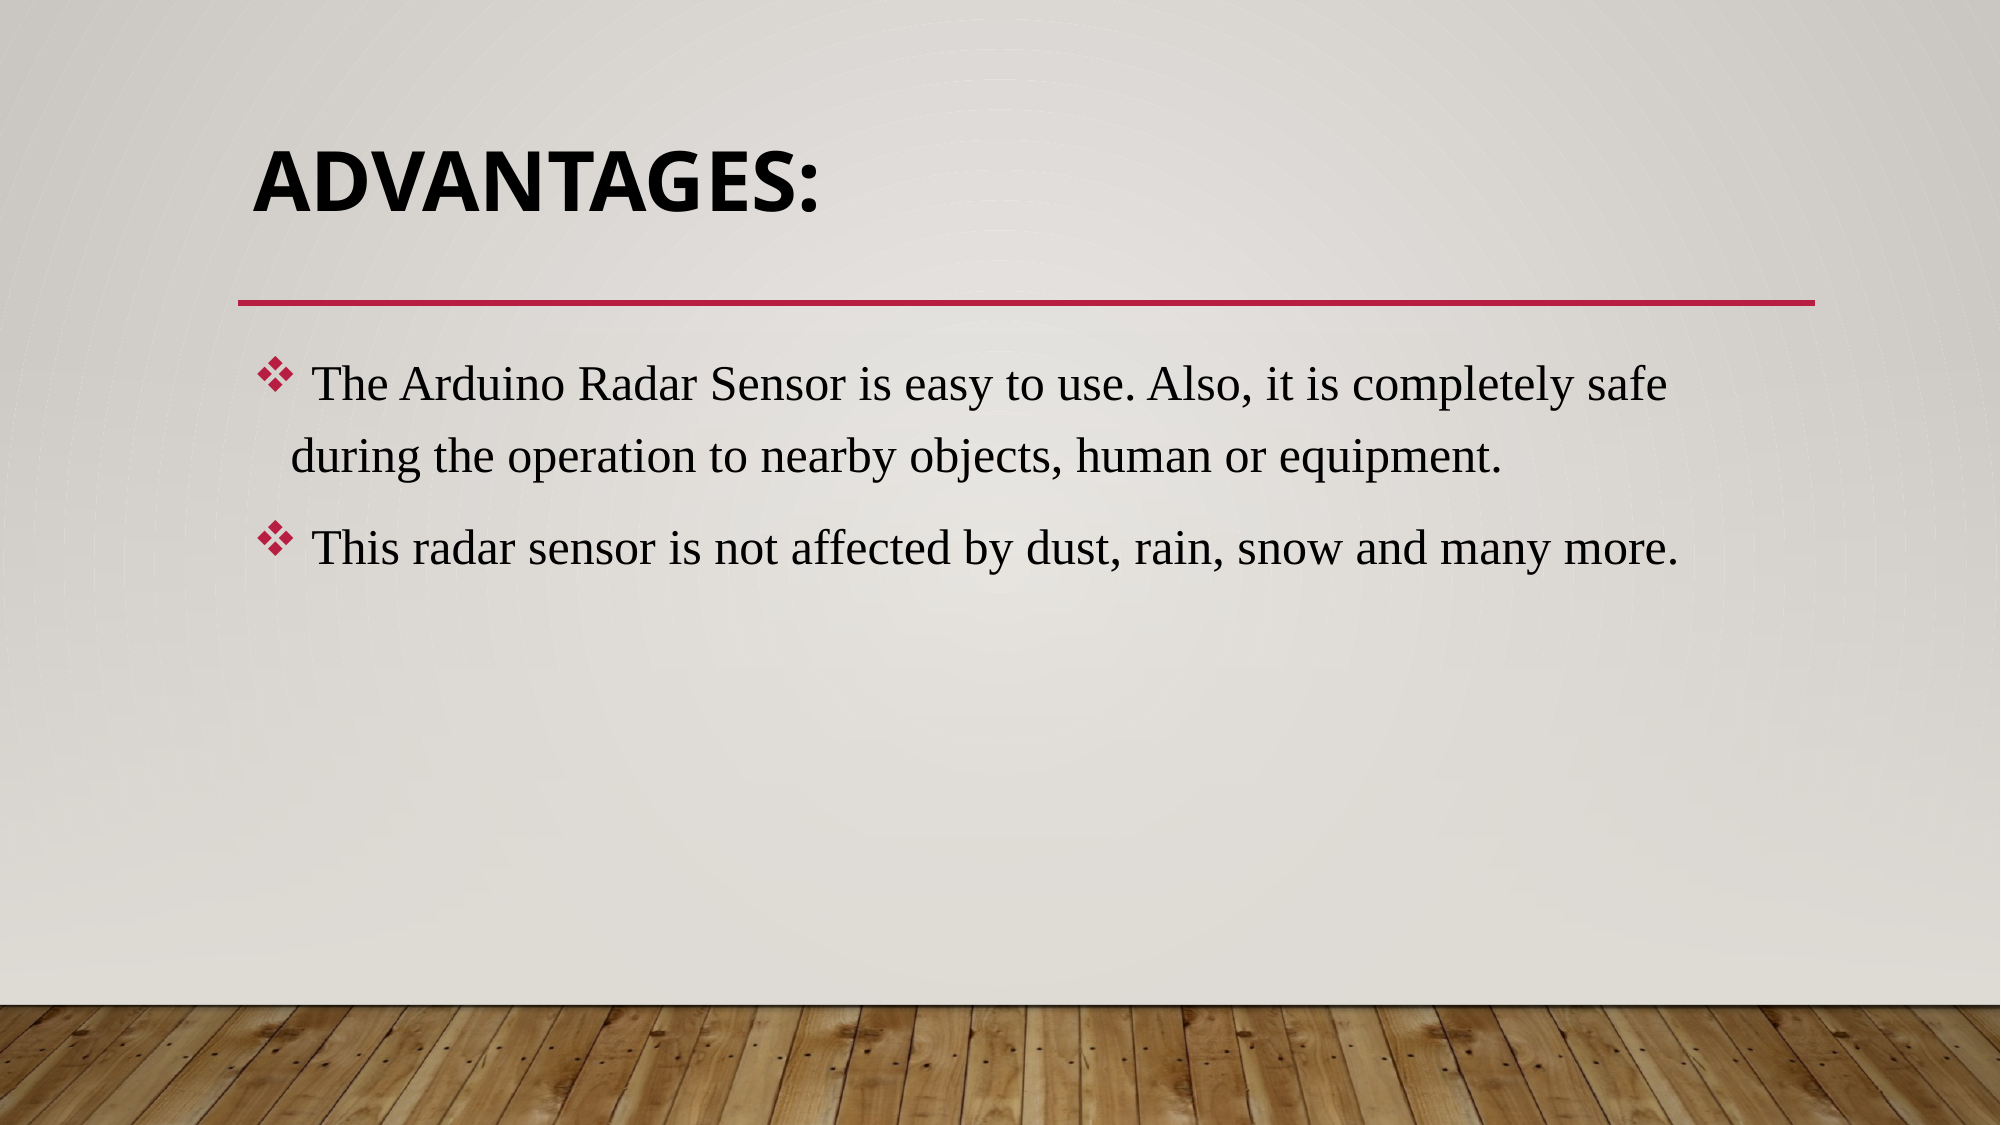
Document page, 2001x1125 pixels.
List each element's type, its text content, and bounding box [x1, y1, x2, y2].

title ADVANTAGES: [238, 131, 1814, 305]
picture [0, 1005, 2000, 1125]
list The Arduino Radar Sensor is easy to use. Also, it is completely safe during the operation to nearby objects, human or equipment. This radar sensor is not affected by dust, rain, snow and many more. [238, 330, 1814, 897]
